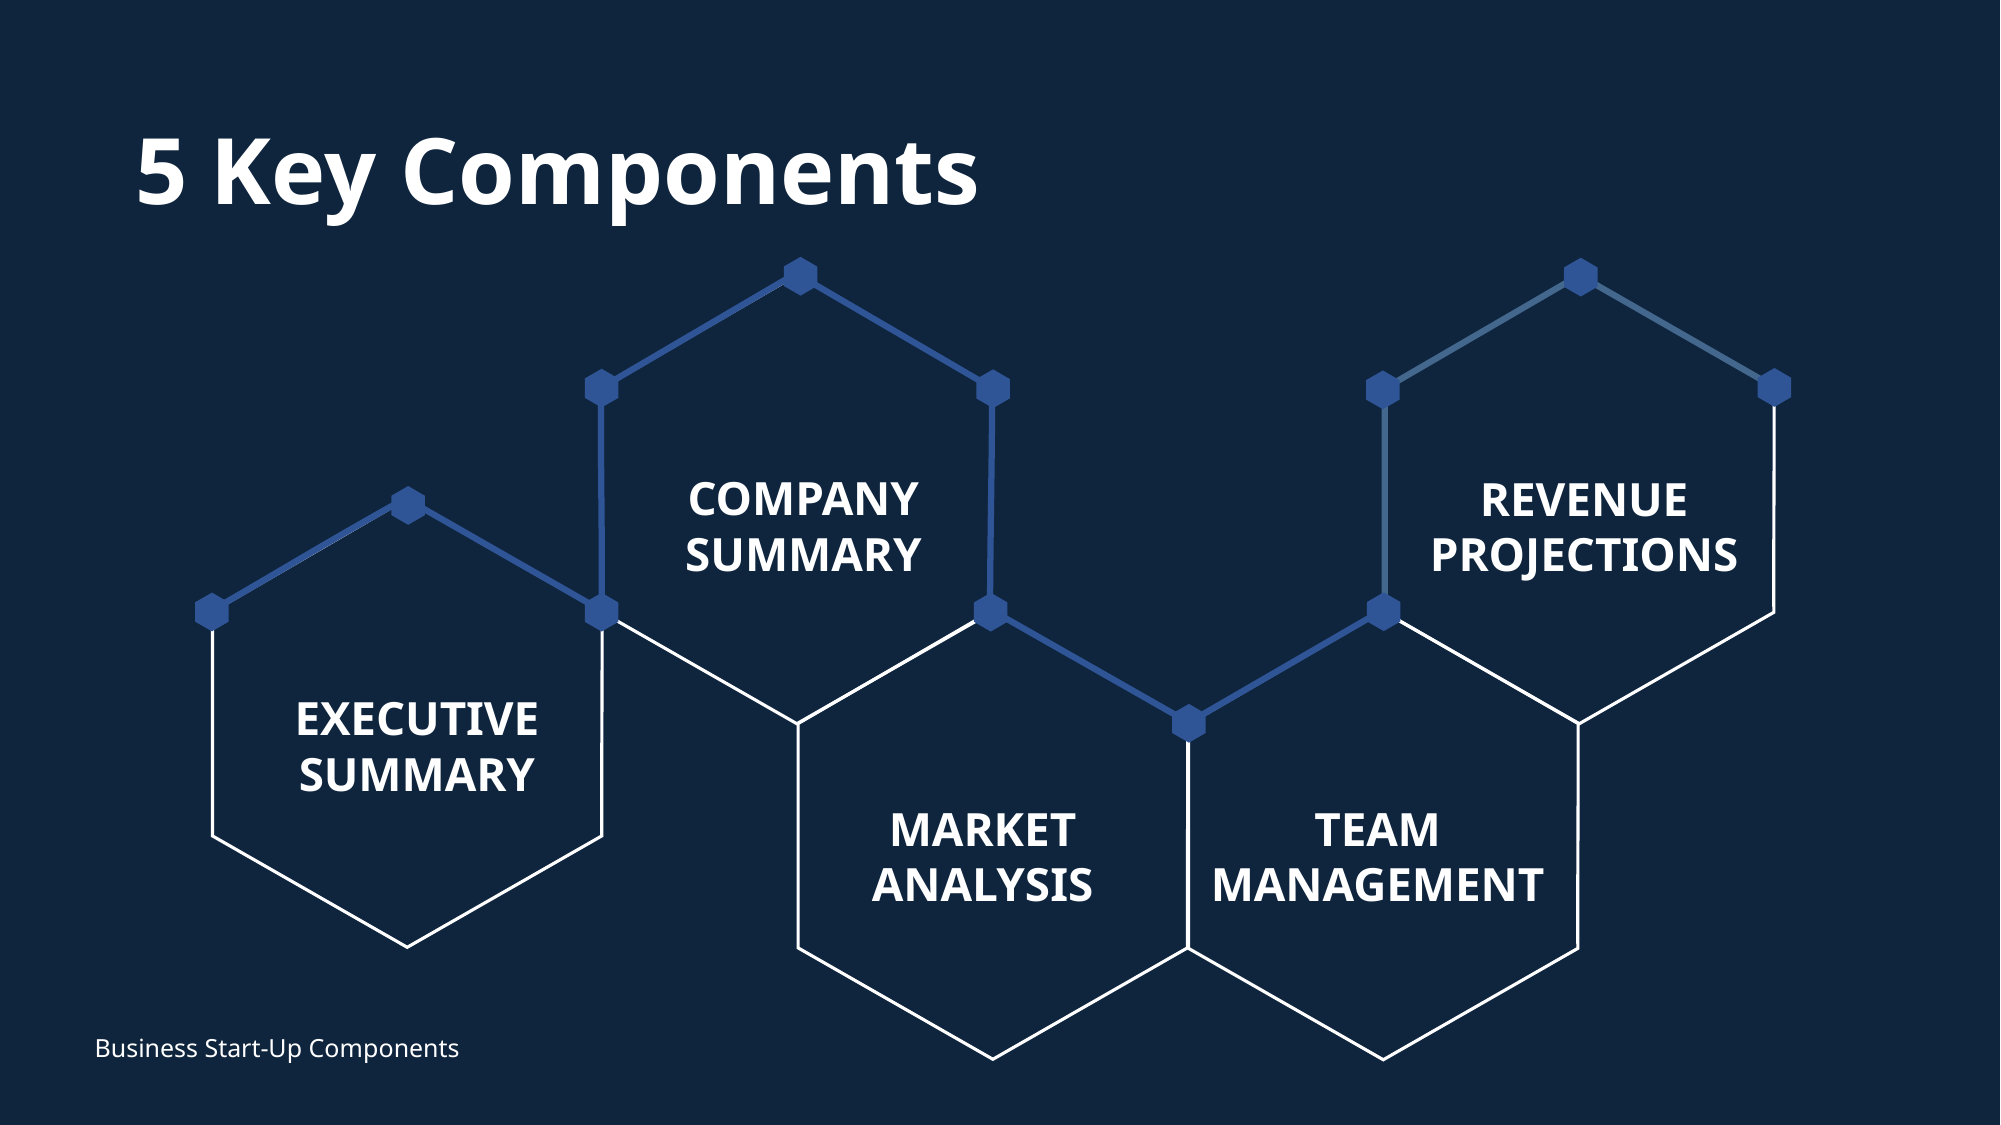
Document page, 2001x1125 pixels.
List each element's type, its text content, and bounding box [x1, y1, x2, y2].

list COMPANY SUMMARY [649, 432, 958, 588]
list EXECUTIVE SUMMARY [262, 631, 571, 809]
list TEAM MANAGEMENT [1188, 741, 1567, 919]
list REVENUE PROJECTIONS [1407, 432, 1761, 588]
title 5 Key Components [120, 118, 1846, 316]
footer Business Start-Up Components [79, 1020, 755, 1080]
list MARKET ANALYSIS [828, 808, 1137, 919]
